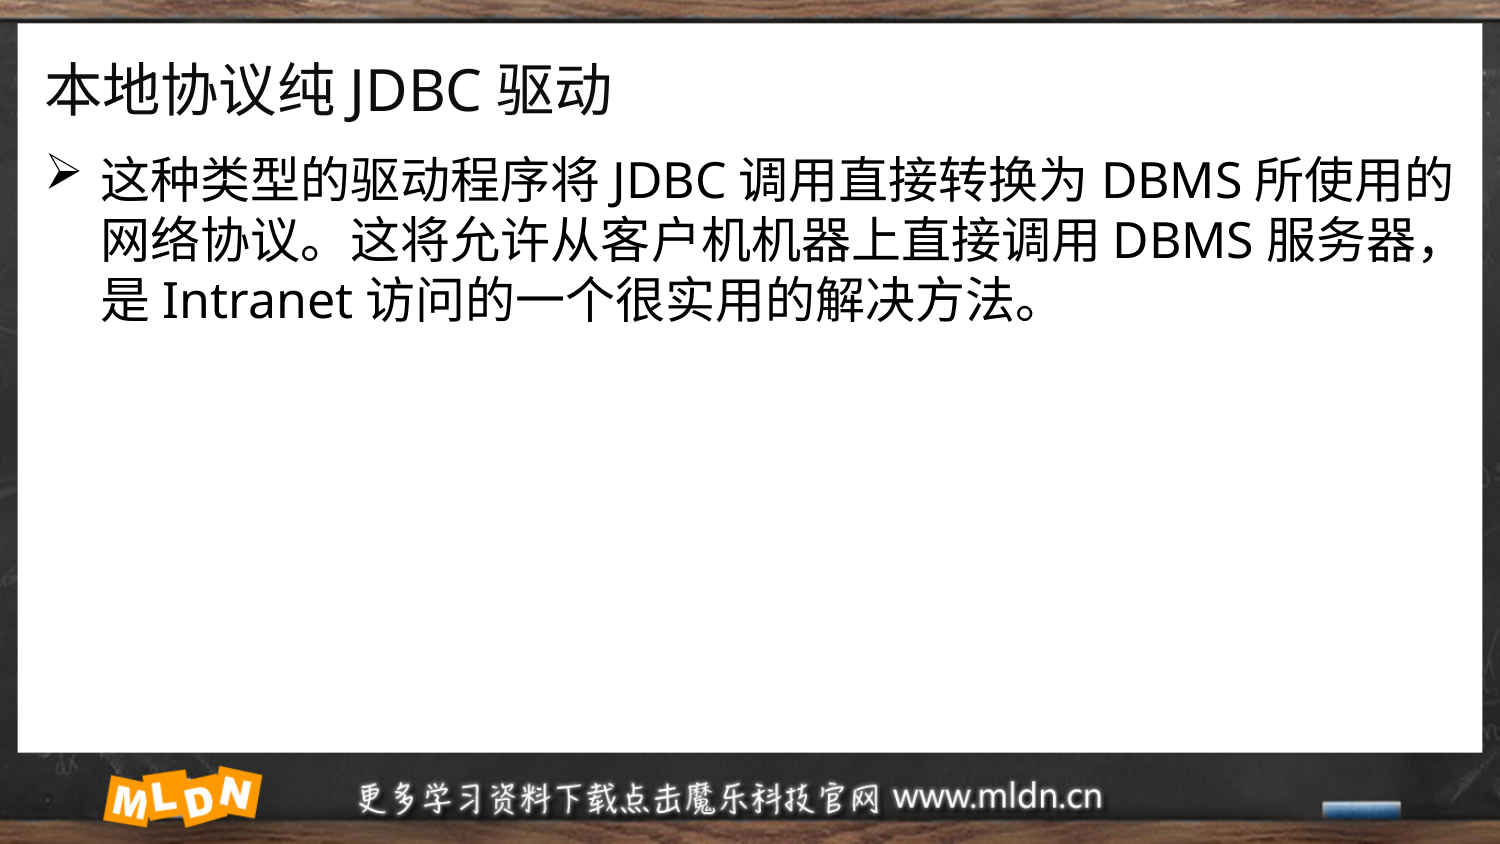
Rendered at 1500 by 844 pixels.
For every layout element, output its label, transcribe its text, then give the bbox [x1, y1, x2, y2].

title 本地协议纯JDBC驱动 [29, 34, 1471, 140]
picture [0, 0, 1500, 844]
list 这种类型的驱动程序将JDBC调用直接转换为DBMS所使用的网络协议。这将允许从客户机机器上直接调用DBMS服务器，是Intranet访问的一个很实用的解决方法。 [29, 140, 1471, 729]
